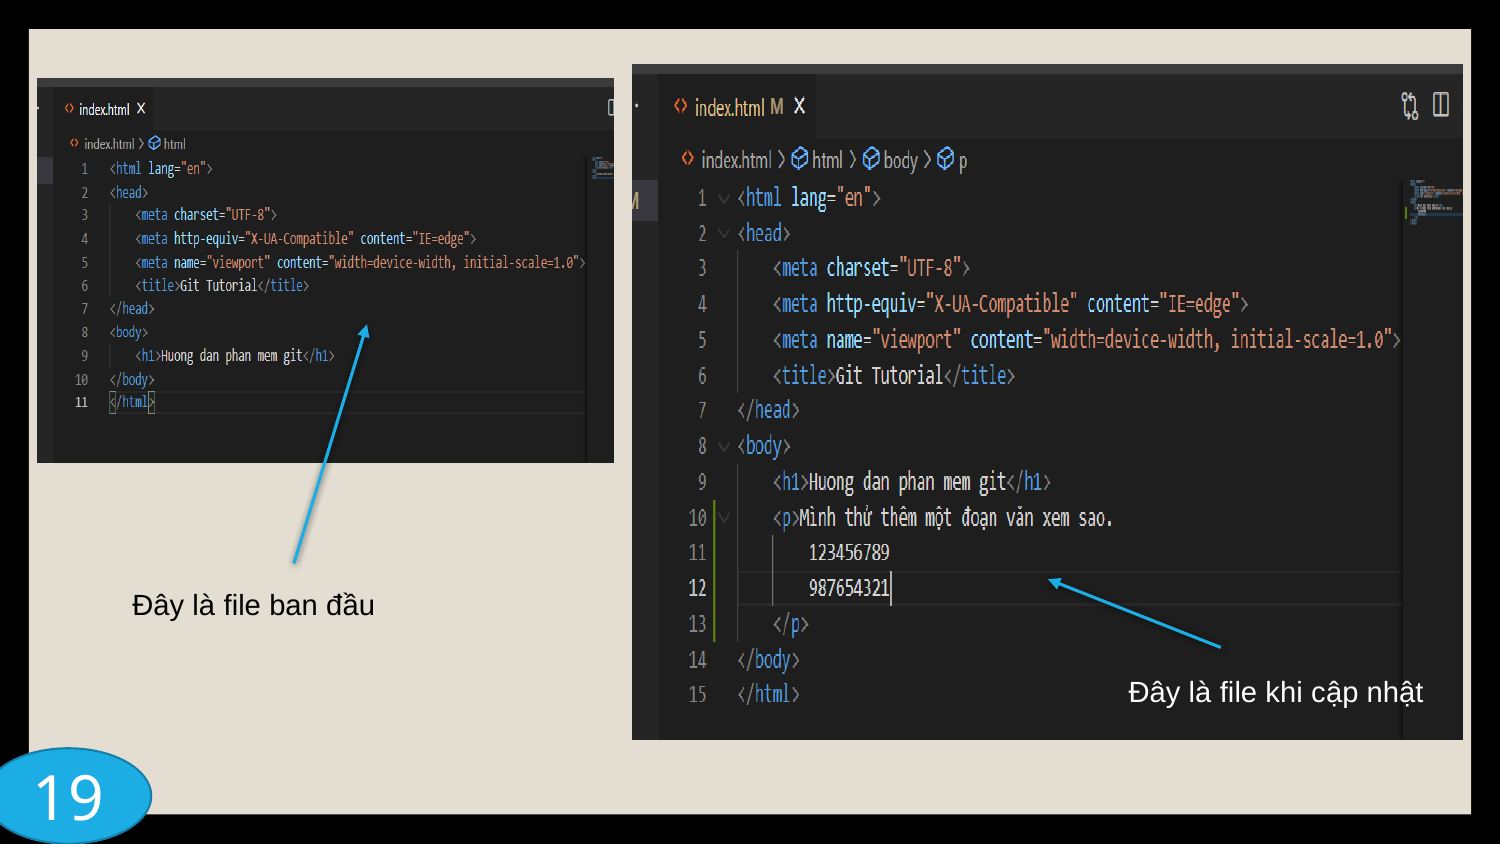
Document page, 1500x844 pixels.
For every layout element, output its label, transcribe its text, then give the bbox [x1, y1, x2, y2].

picture [37, 77, 614, 463]
text_box Đây là file ban đầu [117, 579, 390, 629]
picture [632, 64, 1463, 740]
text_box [293, 324, 368, 564]
text_box 19 [0, 747, 153, 844]
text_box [1047, 579, 1221, 648]
